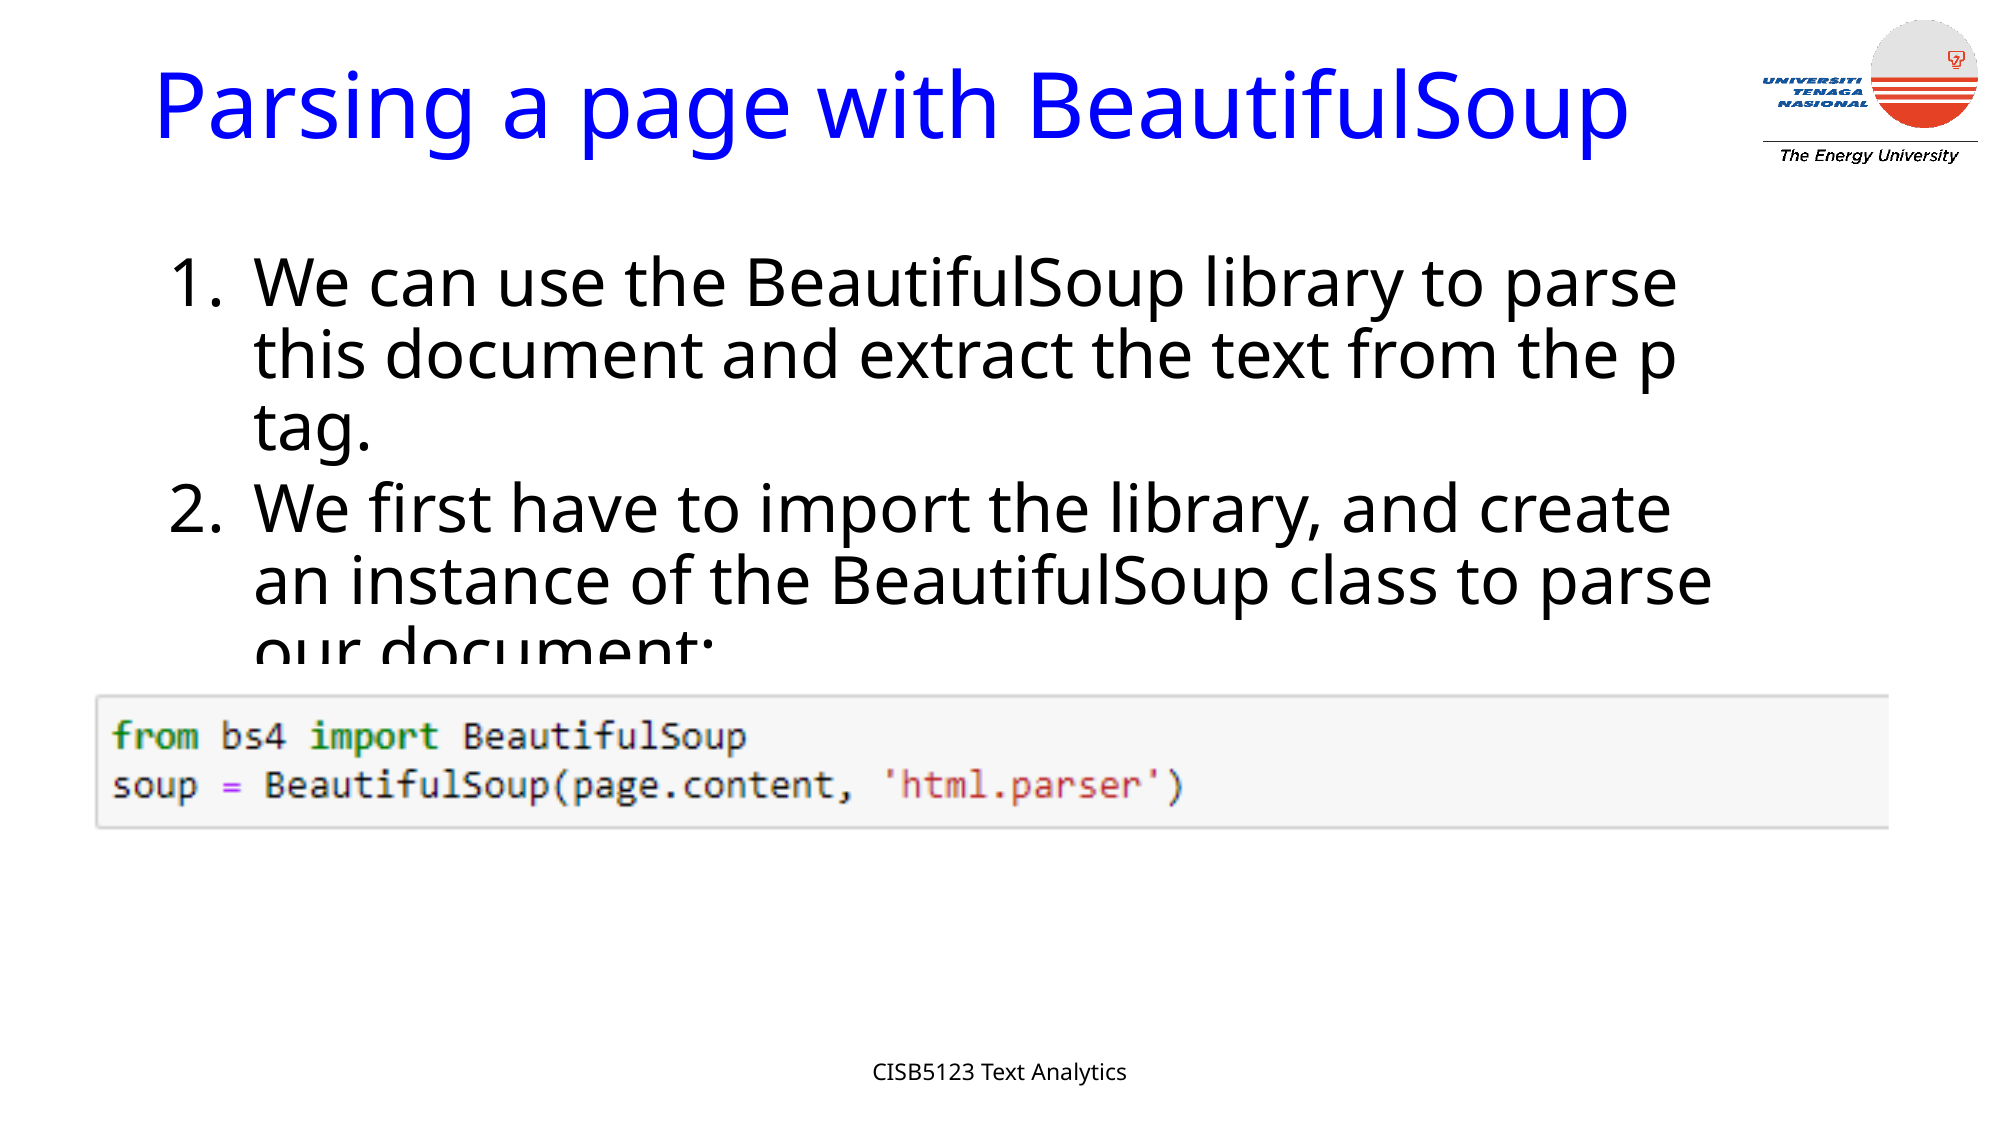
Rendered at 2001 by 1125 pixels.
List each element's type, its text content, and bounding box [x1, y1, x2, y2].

picture [79, 664, 1889, 864]
title Parsing a page with BeautifulSoup [137, 0, 1863, 218]
text_box We can use the BeautifulSoup library to parse this document and extract the text from the p tag. We first have to import the library, and create an instance of the BeautifulSoup class to parse our document: [79, 241, 1783, 664]
picture [1863, 0, 2000, 184]
footer CISB5123 Text Analytics [662, 1042, 1338, 1103]
